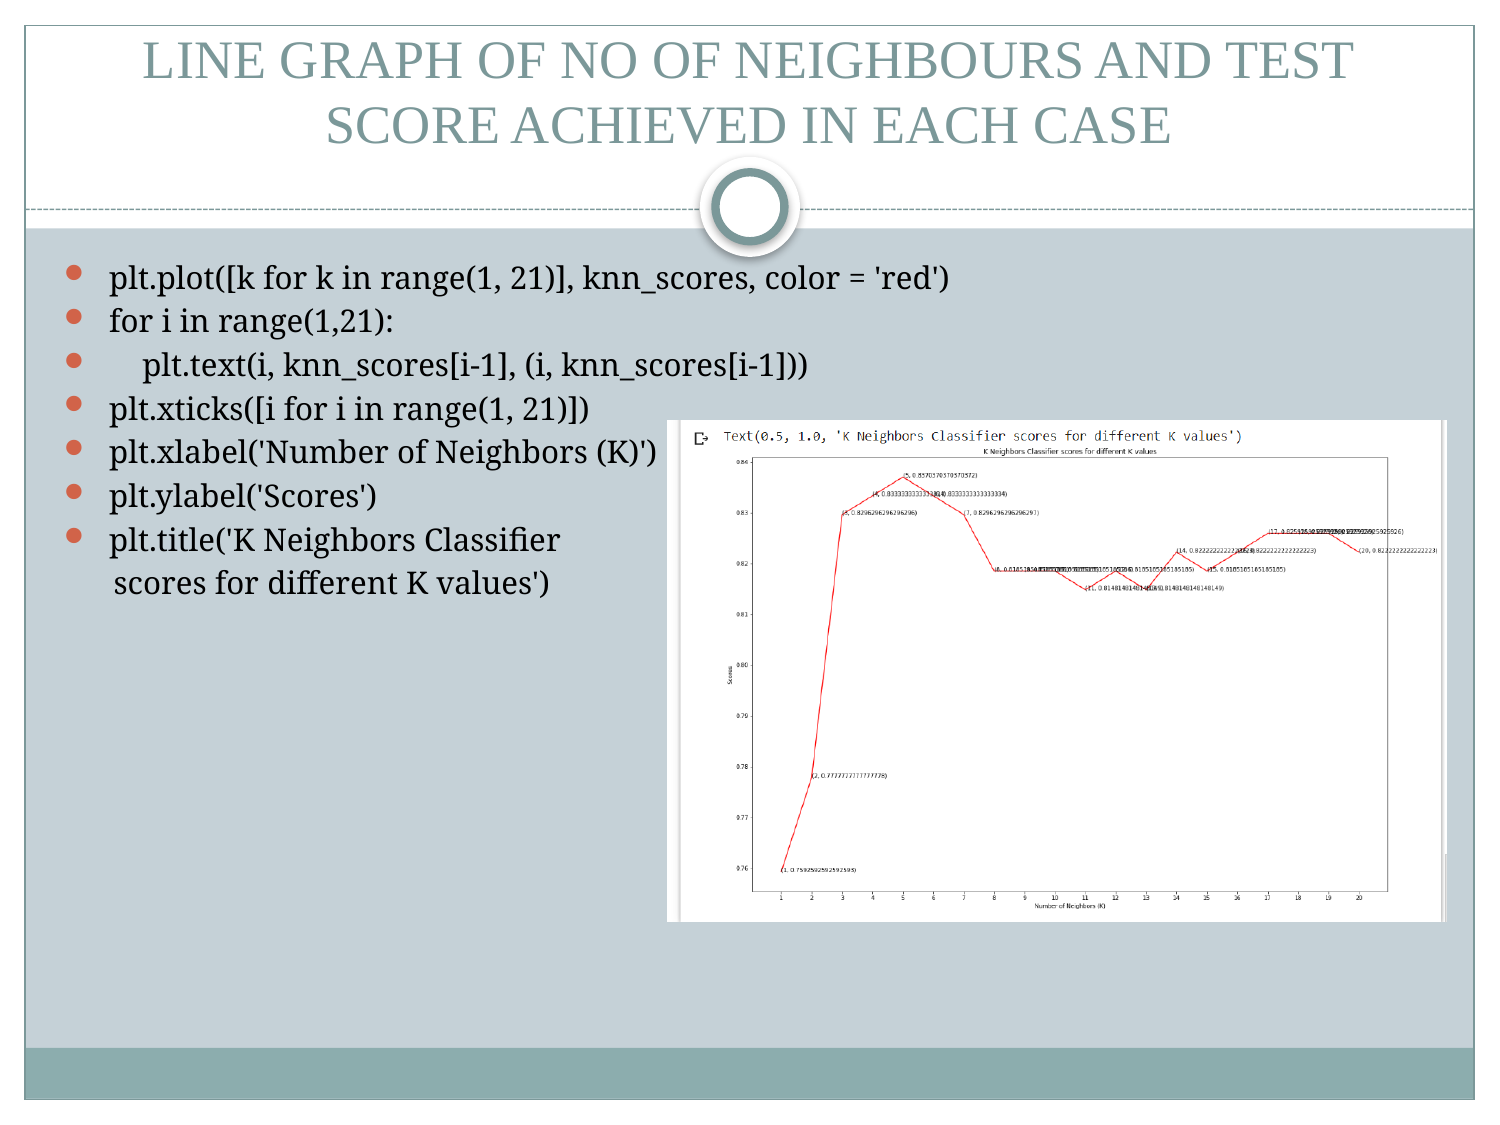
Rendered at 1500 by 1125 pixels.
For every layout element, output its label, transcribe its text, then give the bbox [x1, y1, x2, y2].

picture [666, 420, 1447, 922]
title LINE GRAPH OF NO OF NEIGHBOURS AND TEST SCORE ACHIEVED IN EACH CASE [49, 37, 1450, 162]
list plt.plot([k for k in range(1, 21)], knn_scores, color = 'red') for i in range(1,21): plt.text(i, knn_scores[i-1], (i, knn_scores[i-1])) plt.xticks([i for i in range(1, 21)]) plt.xlabel('Number of Neighbors (K)') plt.ylabel('Scores') plt.title('K Neighbors Classifier scores for different K values') [49, 250, 1445, 1001]
